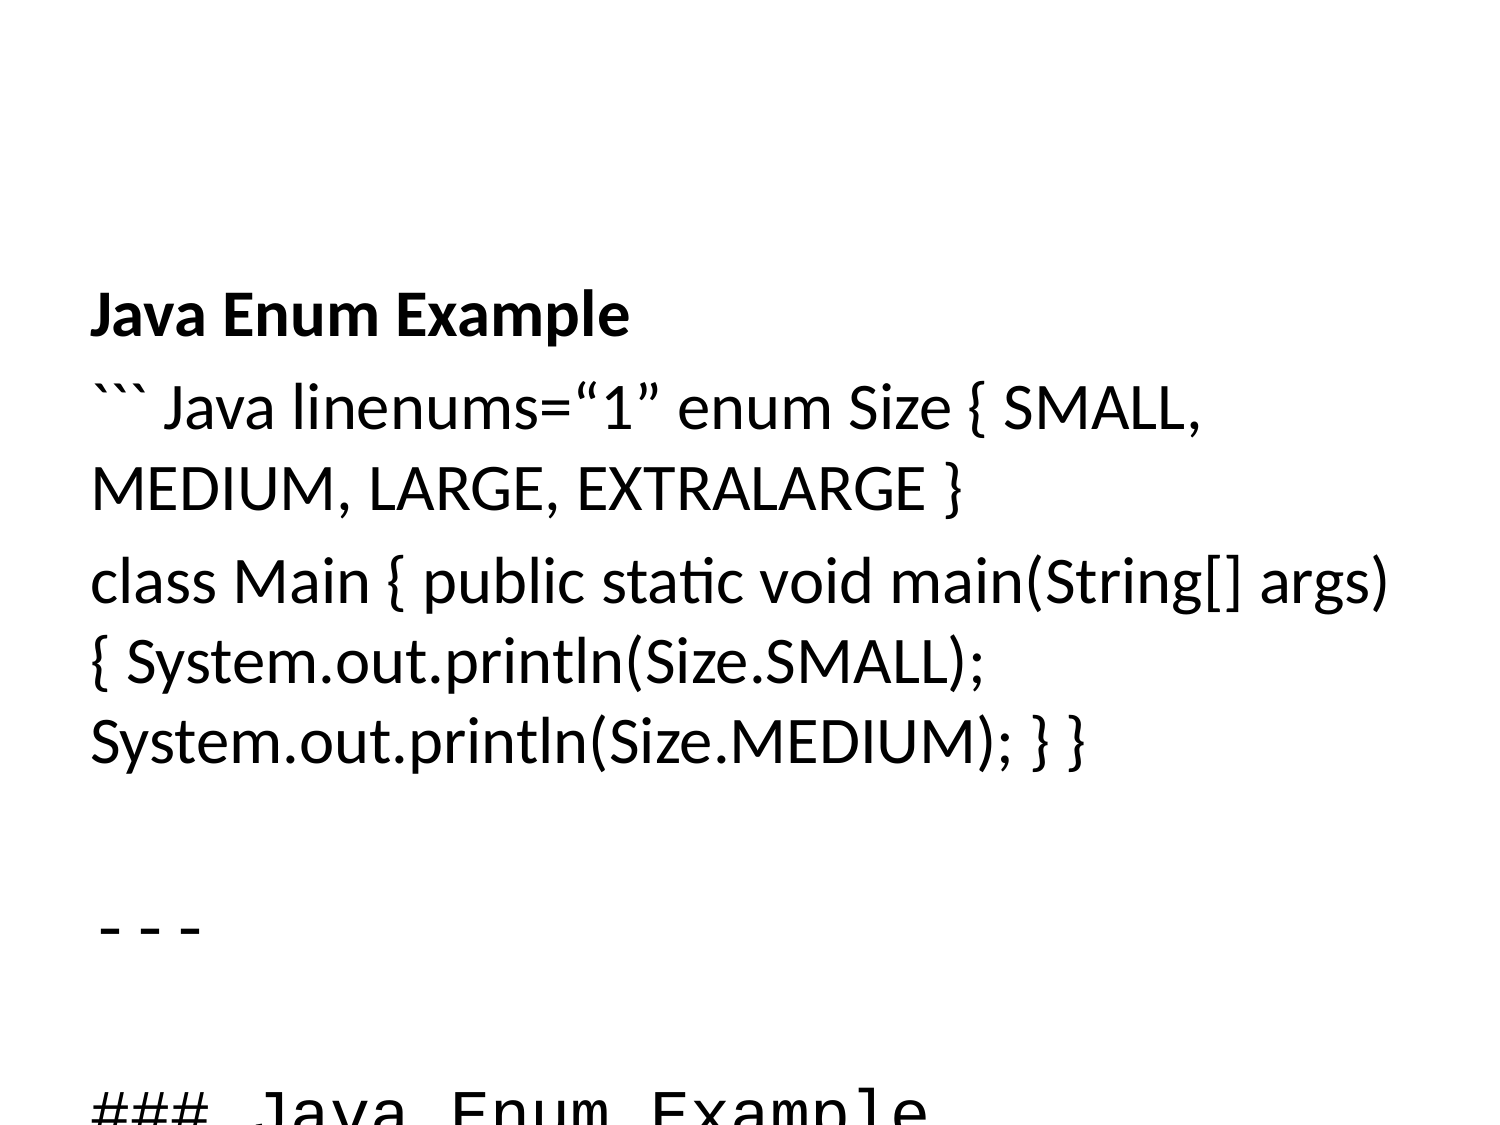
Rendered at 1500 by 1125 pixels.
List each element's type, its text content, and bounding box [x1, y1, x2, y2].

list Java Enum Example ``` Java linenums=“1” enum Size { SMALL, MEDIUM, LARGE, EXTRALARGE } class Main { public static void main(String[] args) { System.out.println(Size.SMALL); System.out.println(Size.MEDIUM); } } --- ### Java Enum Example we use the enum name to access the constant values. Also, we can create variables of enum types. For example ``` Java linenums="1" Size pizzaSize; Here, pizzaSize is a variable of the Size type. It can only be assigned with 4 values. Java linenums="1" pizzaSize = Size.SMALL; pizzaSize = Size.MEDIUM; pizzaSize = Size.LARGE; pizzaSize = Size.EXTRALARGE; [75, 262, 1425, 1005]
